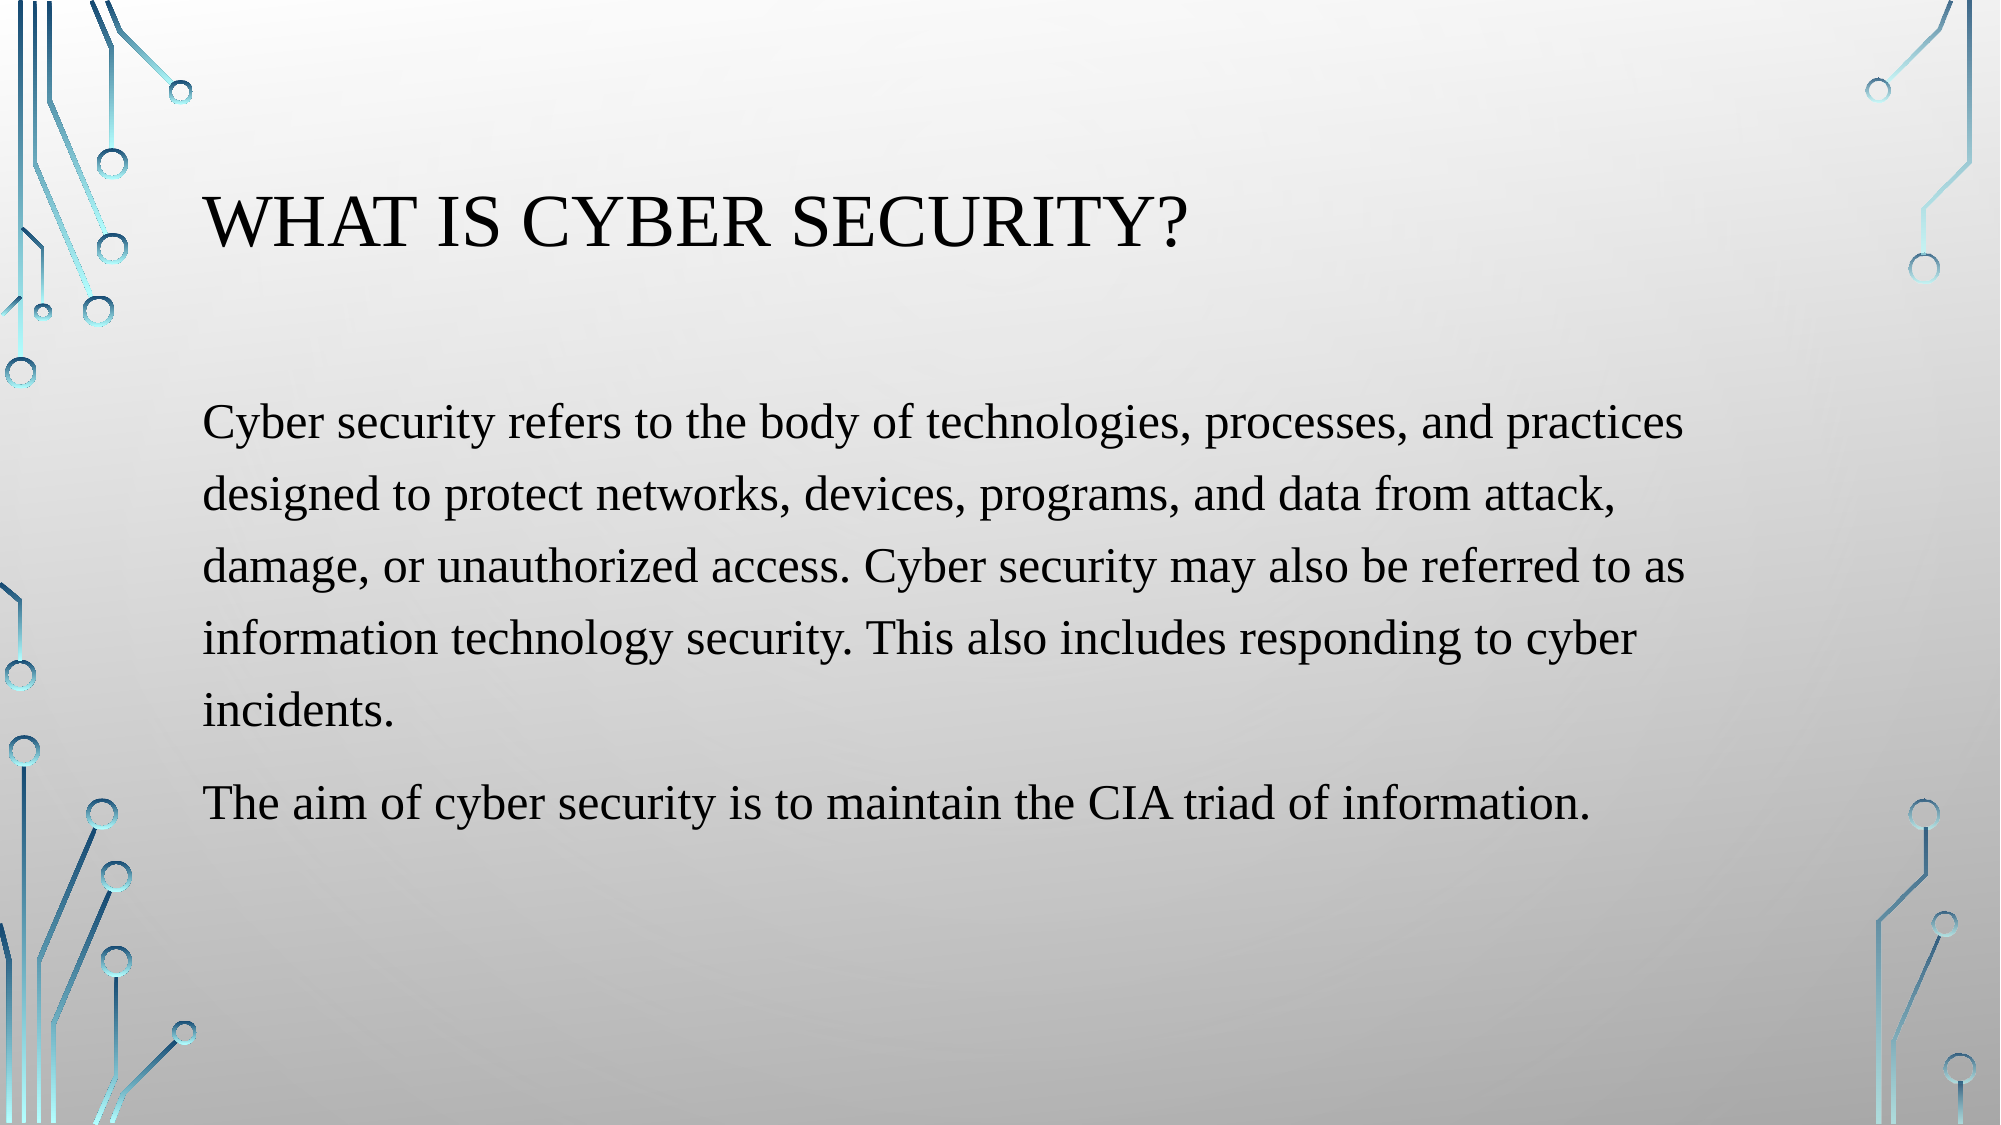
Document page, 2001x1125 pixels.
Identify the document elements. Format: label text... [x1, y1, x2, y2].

title What is Cyber Security? [187, 101, 1813, 344]
list Cyber security refers to the body of technologies, processes, and practices designed to protect networks, devices, programs, and data from attack, damage, or unauthorized access. Cyber security may also be referred to as information technology security. This also includes responding to cyber incidents. The aim of cyber security is to maintain the CIA triad of information. [187, 369, 1813, 950]
